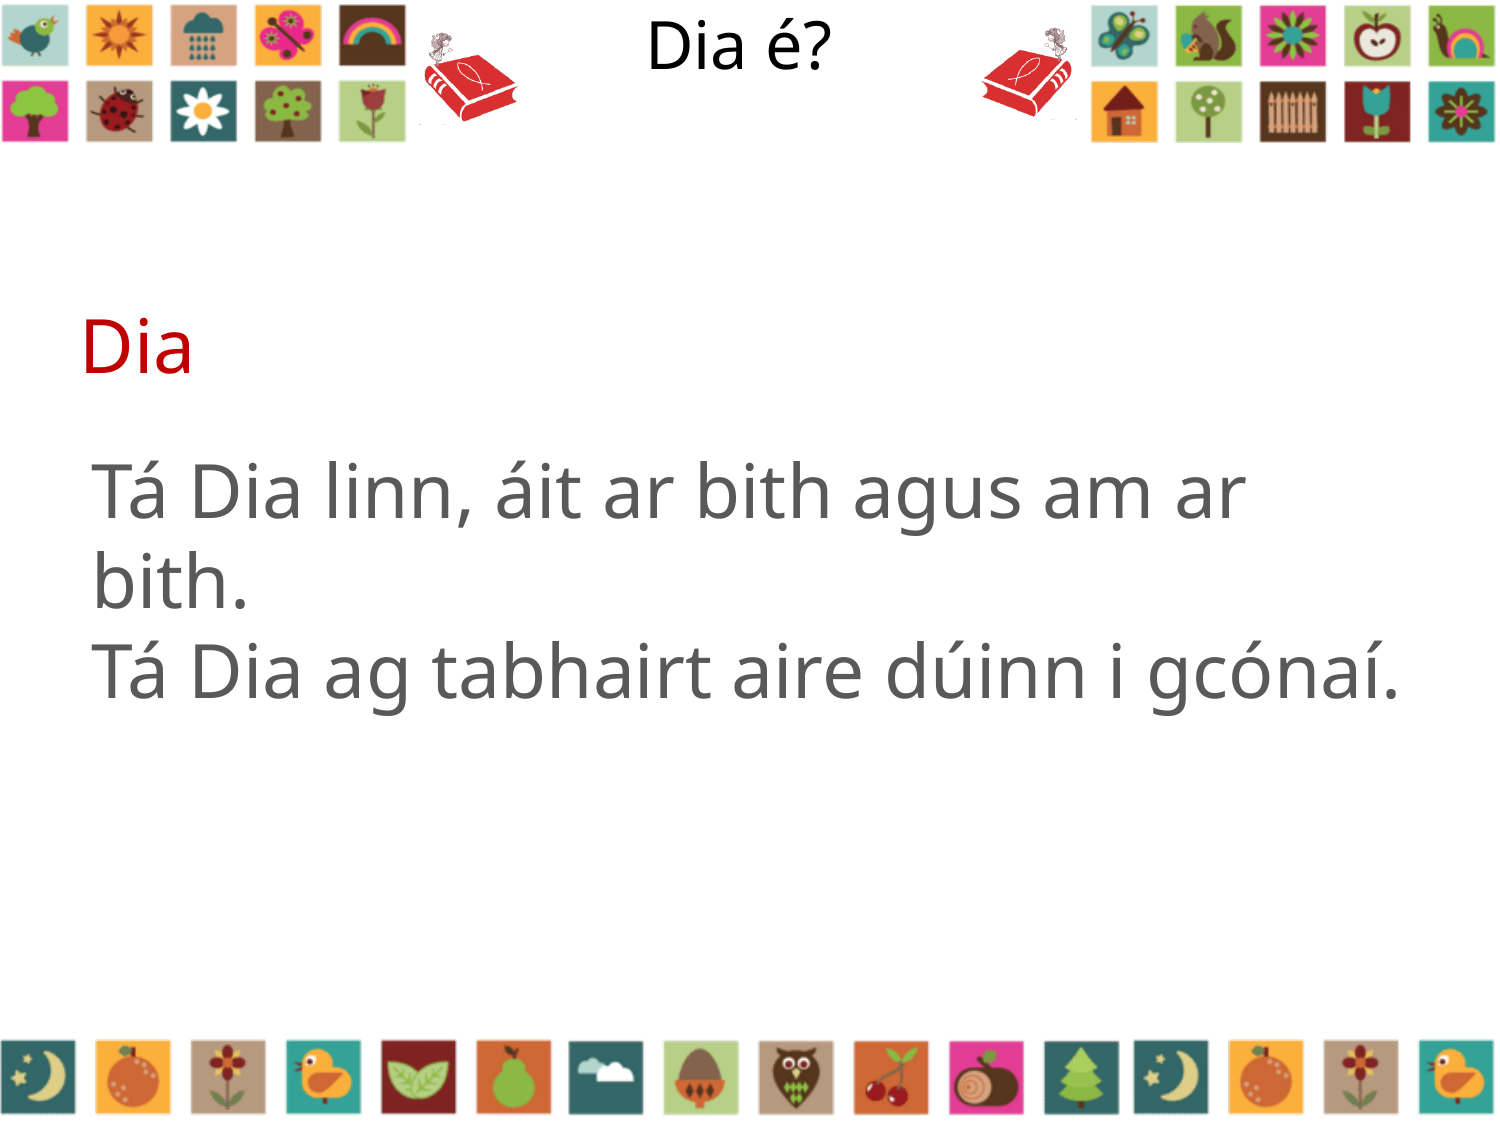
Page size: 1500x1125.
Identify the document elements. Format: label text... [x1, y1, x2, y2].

picture [950, 3, 1500, 150]
text_box Dia [64, 290, 1412, 396]
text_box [0, 1028, 1500, 1118]
picture [0, 3, 550, 150]
text_box Tá Dia linn, áit ar bith agus am ar bith. Tá Dia ag tabhairt aire dúinn i gcónaí. [76, 436, 1424, 722]
text_box Dia é? [414, 0, 1080, 91]
